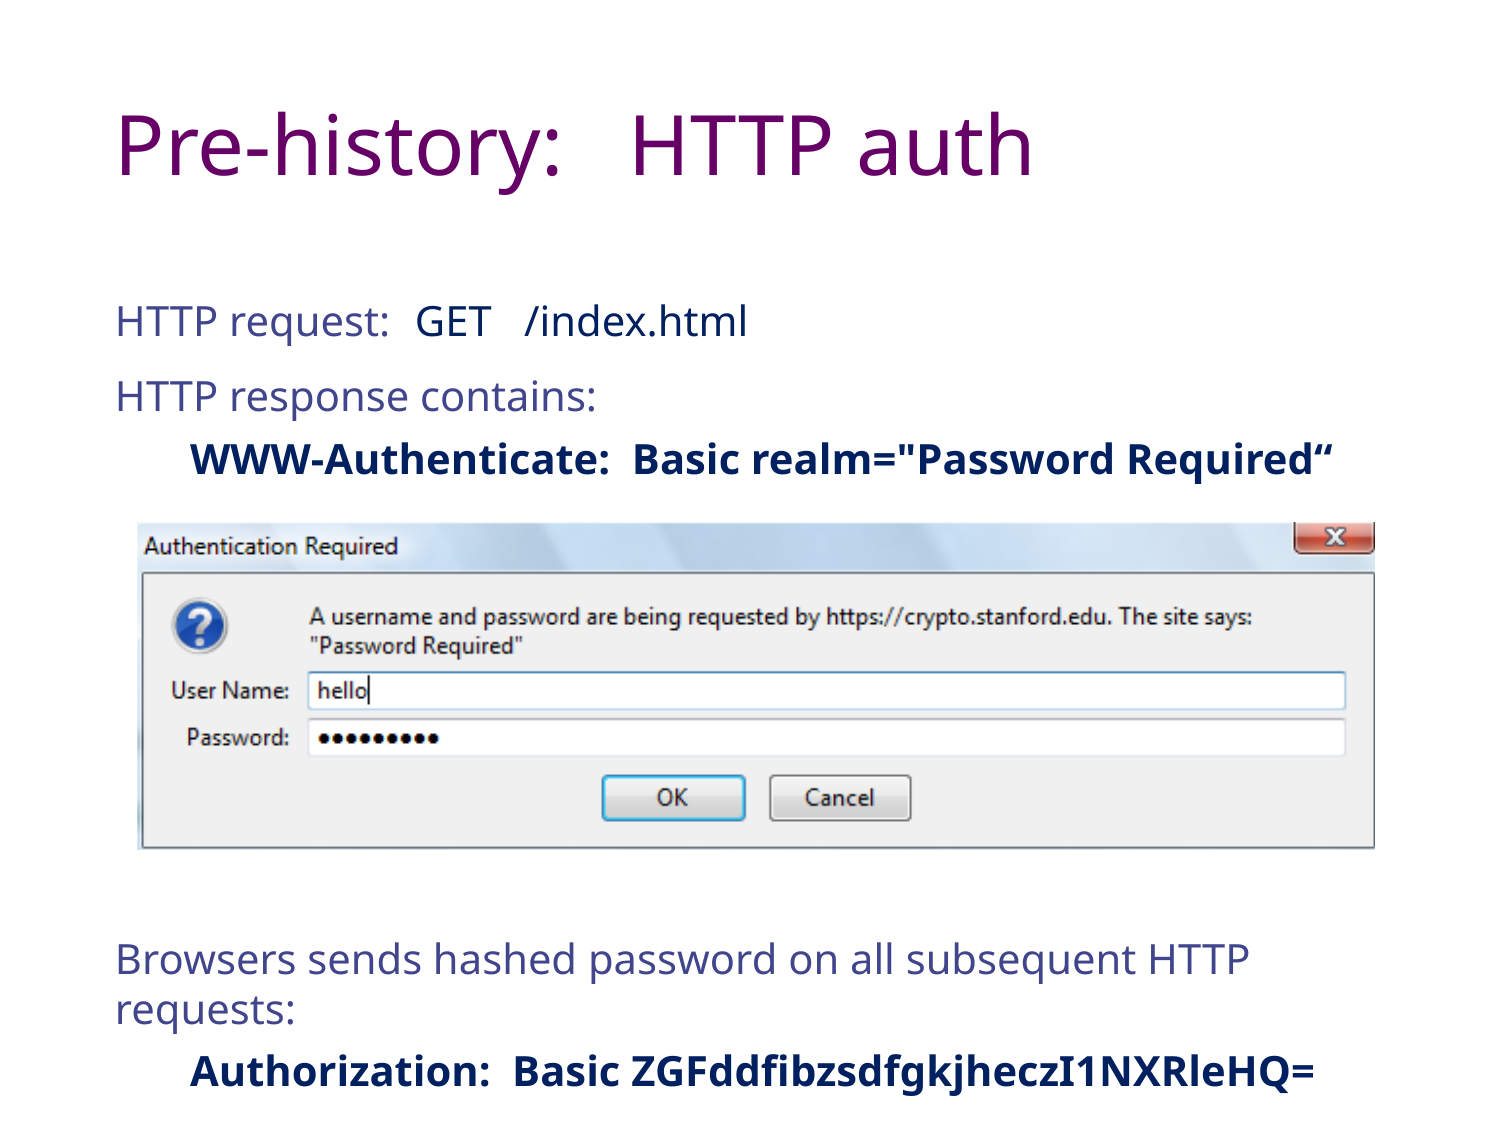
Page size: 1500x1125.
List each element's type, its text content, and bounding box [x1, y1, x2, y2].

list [137, 522, 1376, 851]
text_box HTTP request: GET /index.html HTTP response contains: WWW-Authenticate: Basic realm="Password Required“ Browsers sends hashed password on all subsequent HTTP requests: Authorization: Basic ZGFddfibzsdfgkjheczI1NXRleHQ= [99, 287, 1450, 1103]
title Pre-history: HTTP auth [99, 50, 1375, 200]
